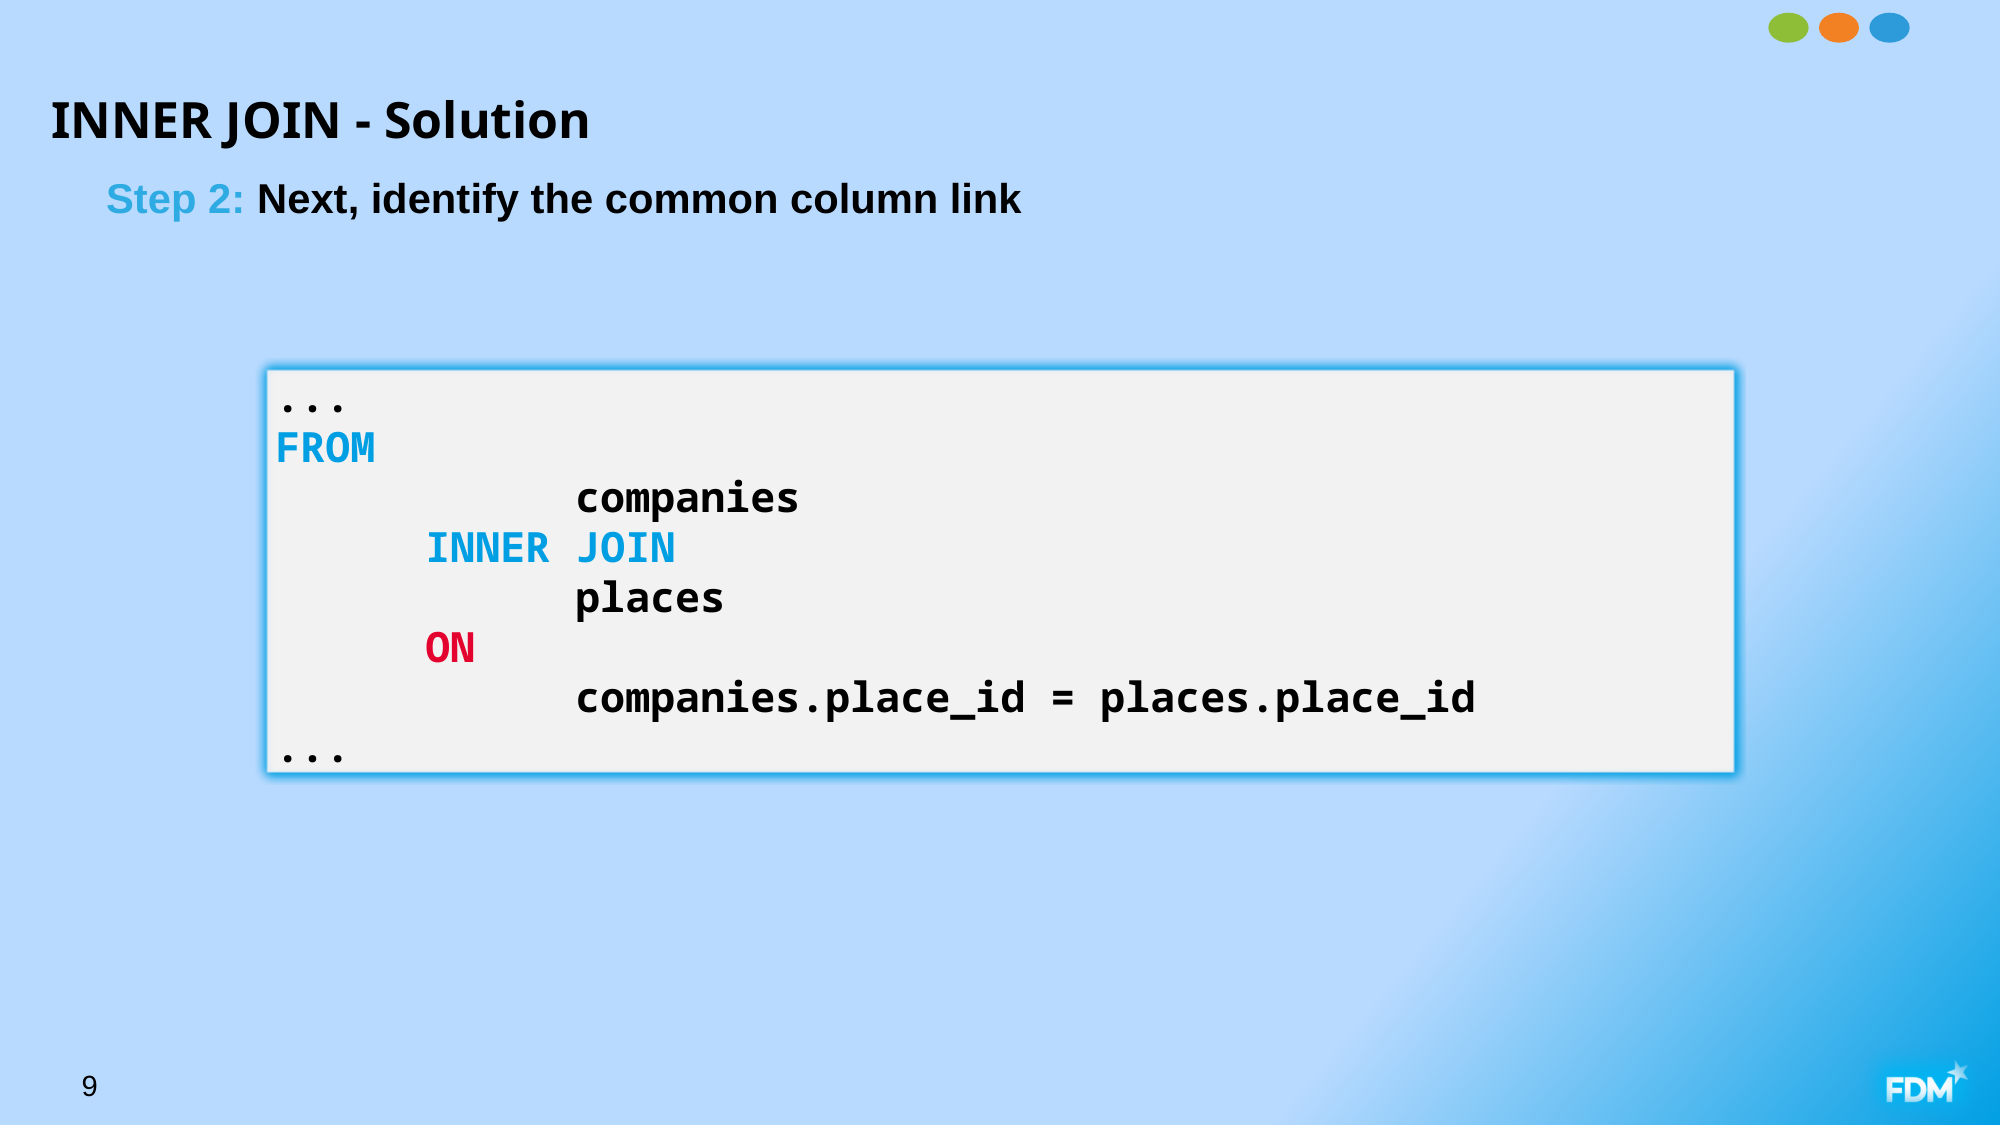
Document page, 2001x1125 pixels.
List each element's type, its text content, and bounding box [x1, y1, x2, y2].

text_box ... FROM companies INNER JOIN places ON companies.place_id = places.place_id ... [277, 380, 1726, 765]
picture [1858, 1029, 2000, 1125]
text_box SELECT trades.trade_id, shares.share_id FROM trades RIGHT OUTER JOIN shares ON trades.share_id = shares.share_id ORDER BY shares.share_id ASC, trades.trade_id ; [274, 377, 1729, 768]
text_box INNER JOIN - Solution [39, 76, 1879, 159]
slide_number 9 [66, 1060, 534, 1110]
text_box Step 2: Next, identify the common column link [94, 160, 1916, 234]
